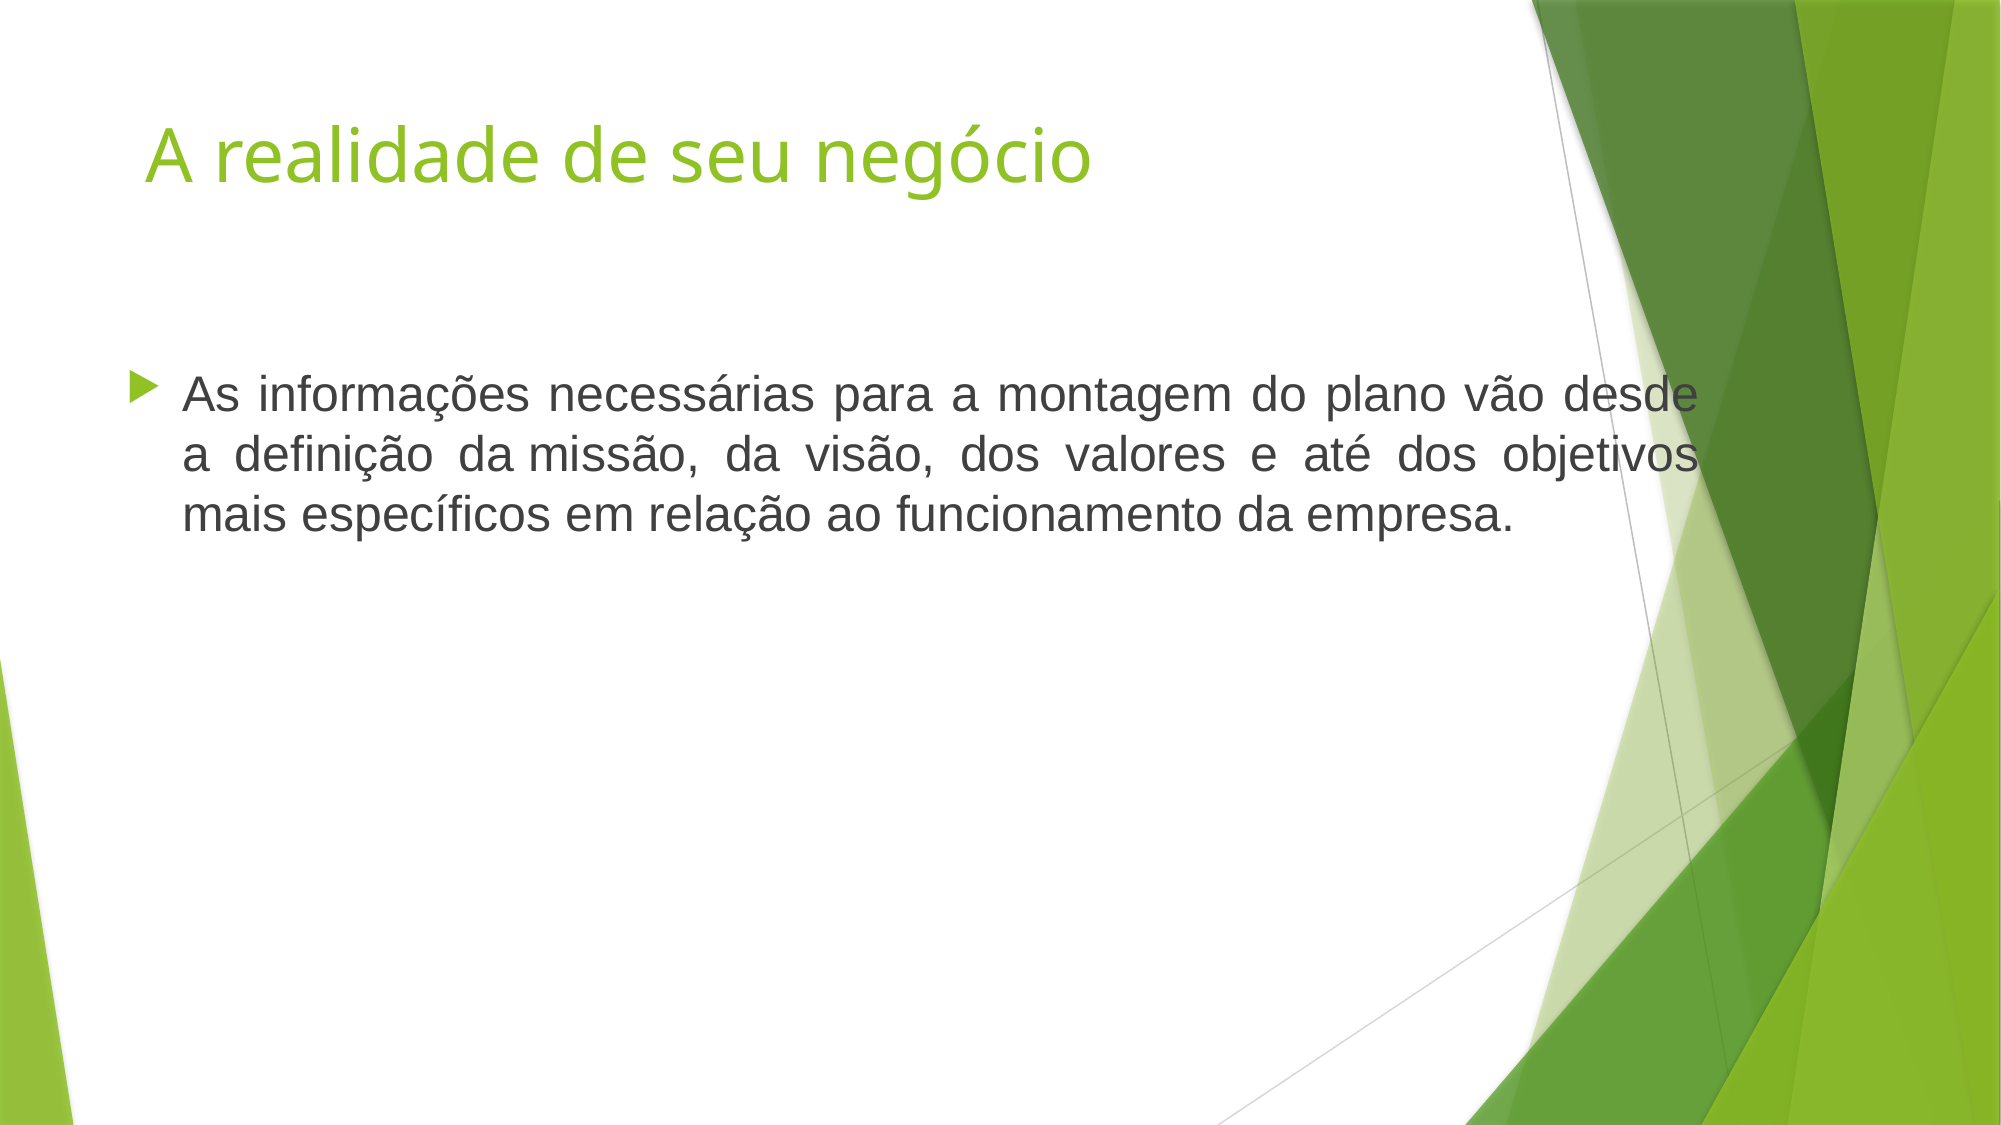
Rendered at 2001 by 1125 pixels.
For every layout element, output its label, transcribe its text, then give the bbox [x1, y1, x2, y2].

title A realidade de seu negócio [111, 99, 1522, 317]
list As informações necessárias para a montagem do plano vão desde a definição da missão, da visão, dos valores e até dos objetivos mais específicos em relação ao funcionamento da empresa. [111, 354, 1716, 992]
